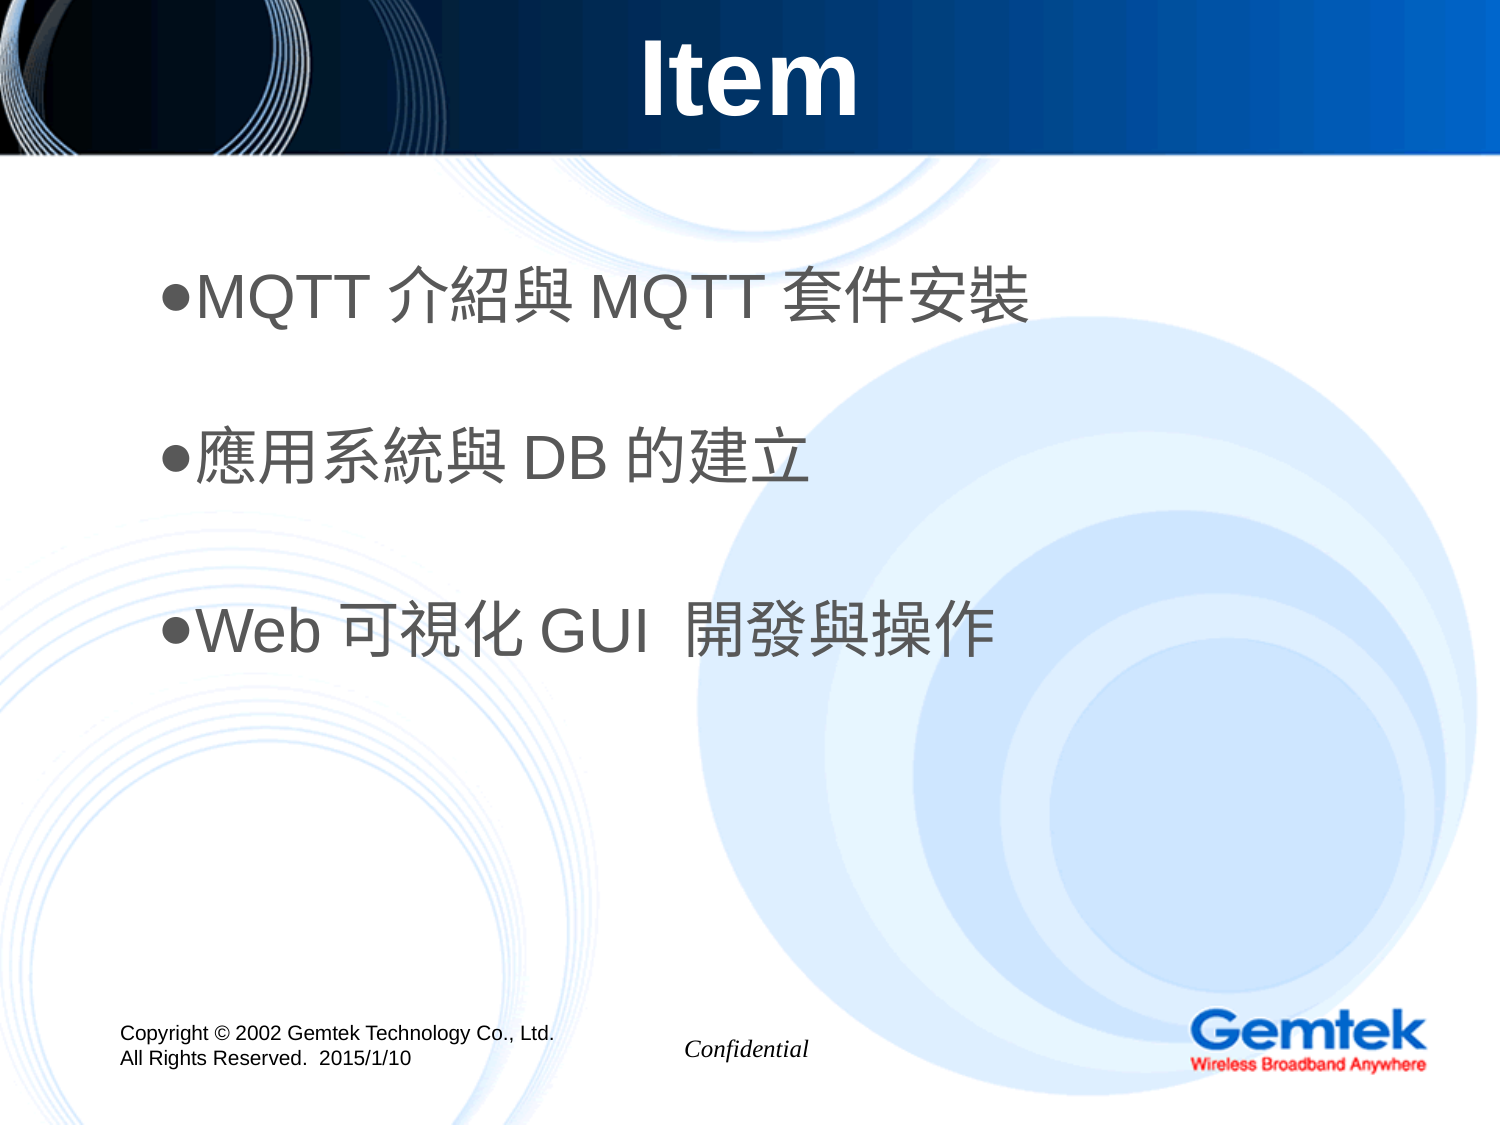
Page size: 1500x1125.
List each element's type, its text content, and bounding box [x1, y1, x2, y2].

title Item [111, 0, 1388, 149]
picture [0, 0, 1500, 1125]
list MQTT介紹與MQTT套件安裝 應用系統與DB的建立 Web可視化GUI 開發與操作 [111, 236, 1388, 951]
